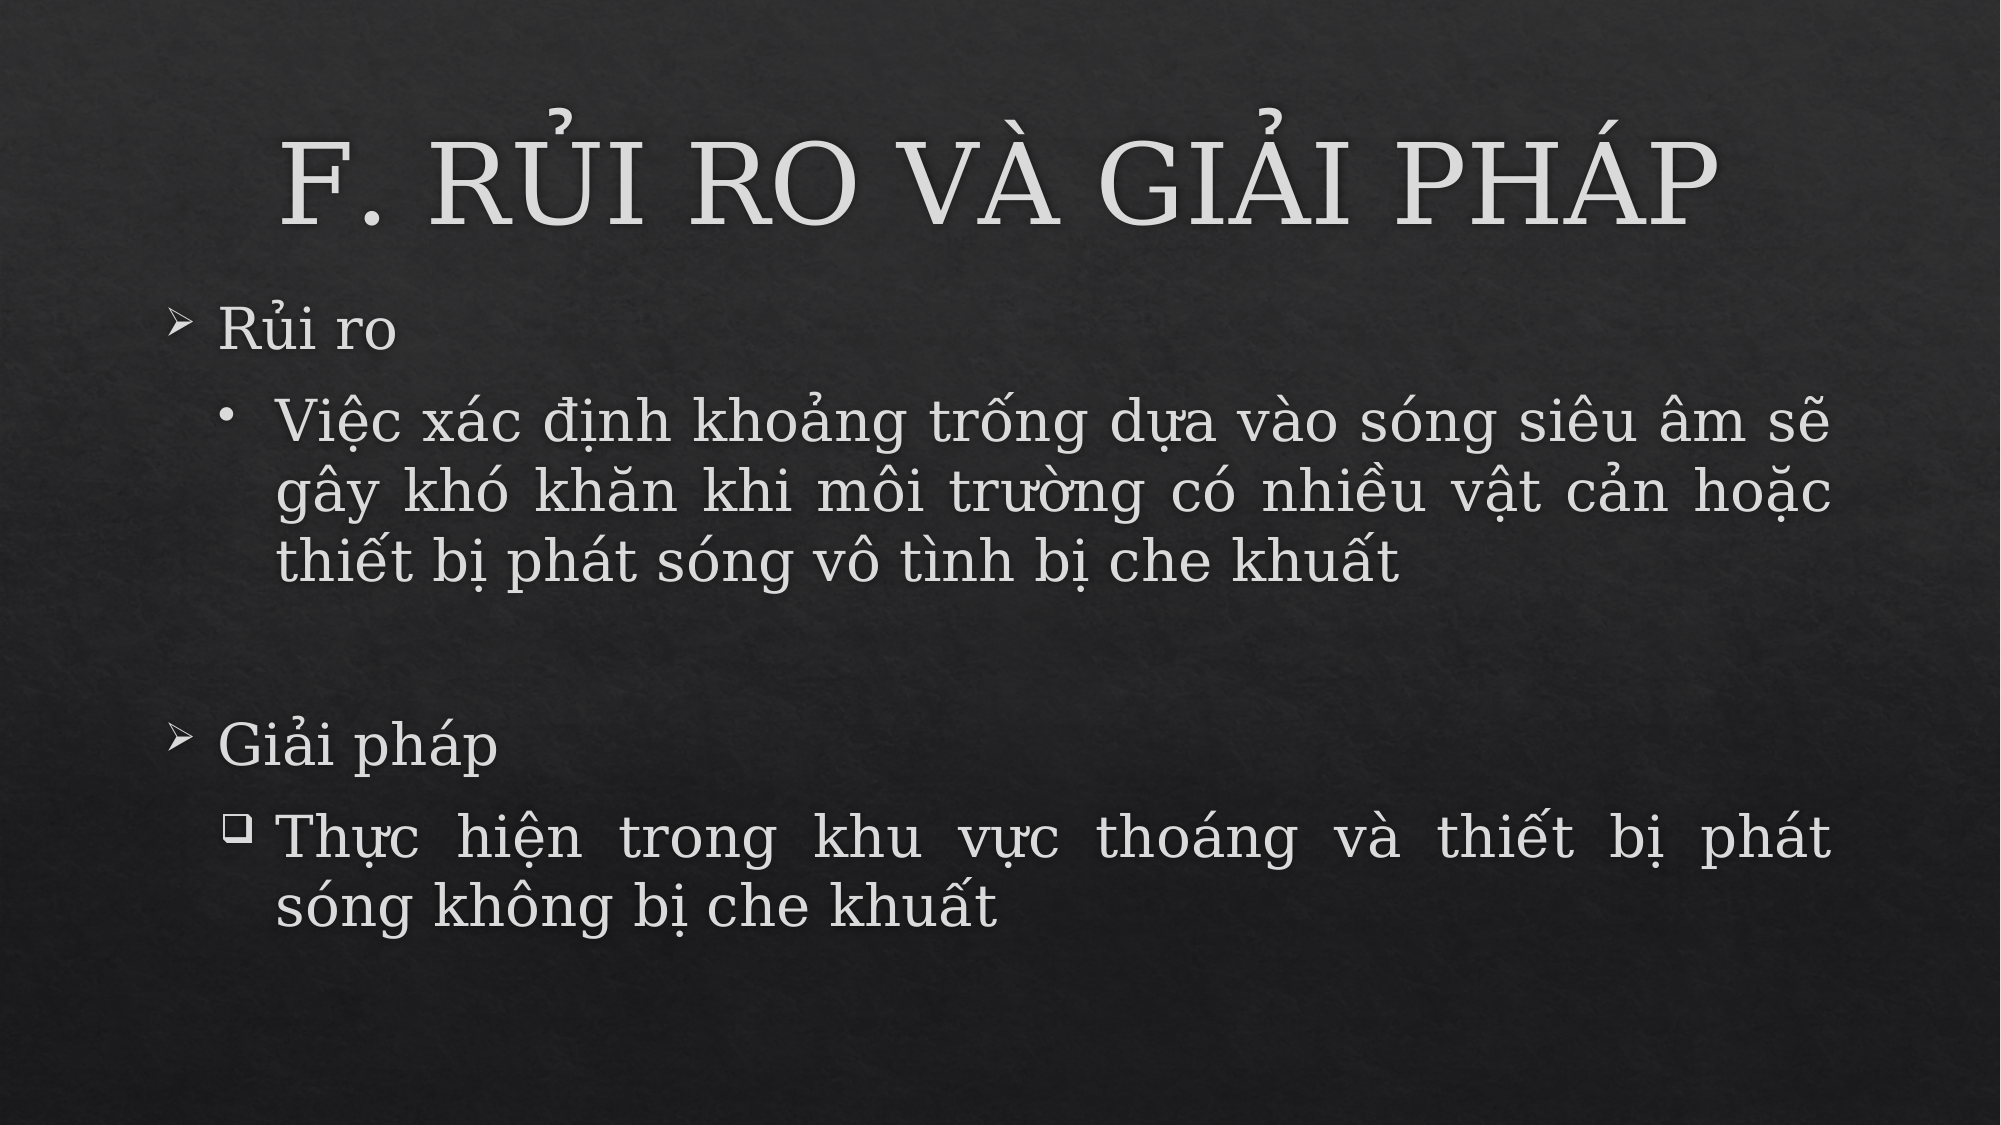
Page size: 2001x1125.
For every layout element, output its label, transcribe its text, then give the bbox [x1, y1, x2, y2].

title F. RỦI RO VÀ GIẢI PHÁP [149, 99, 1849, 260]
list Rủi ro Việc xác định khoảng trống dựa vào sóng siêu âm sẽ gây khó khăn khi môi trường có nhiều vật cản hoặc thiết bị phát sóng vô tình bị che khuất Giải pháp Thực hiện trong khu vực thoáng và thiết bị phát sóng không bị che khuất [149, 284, 1849, 950]
